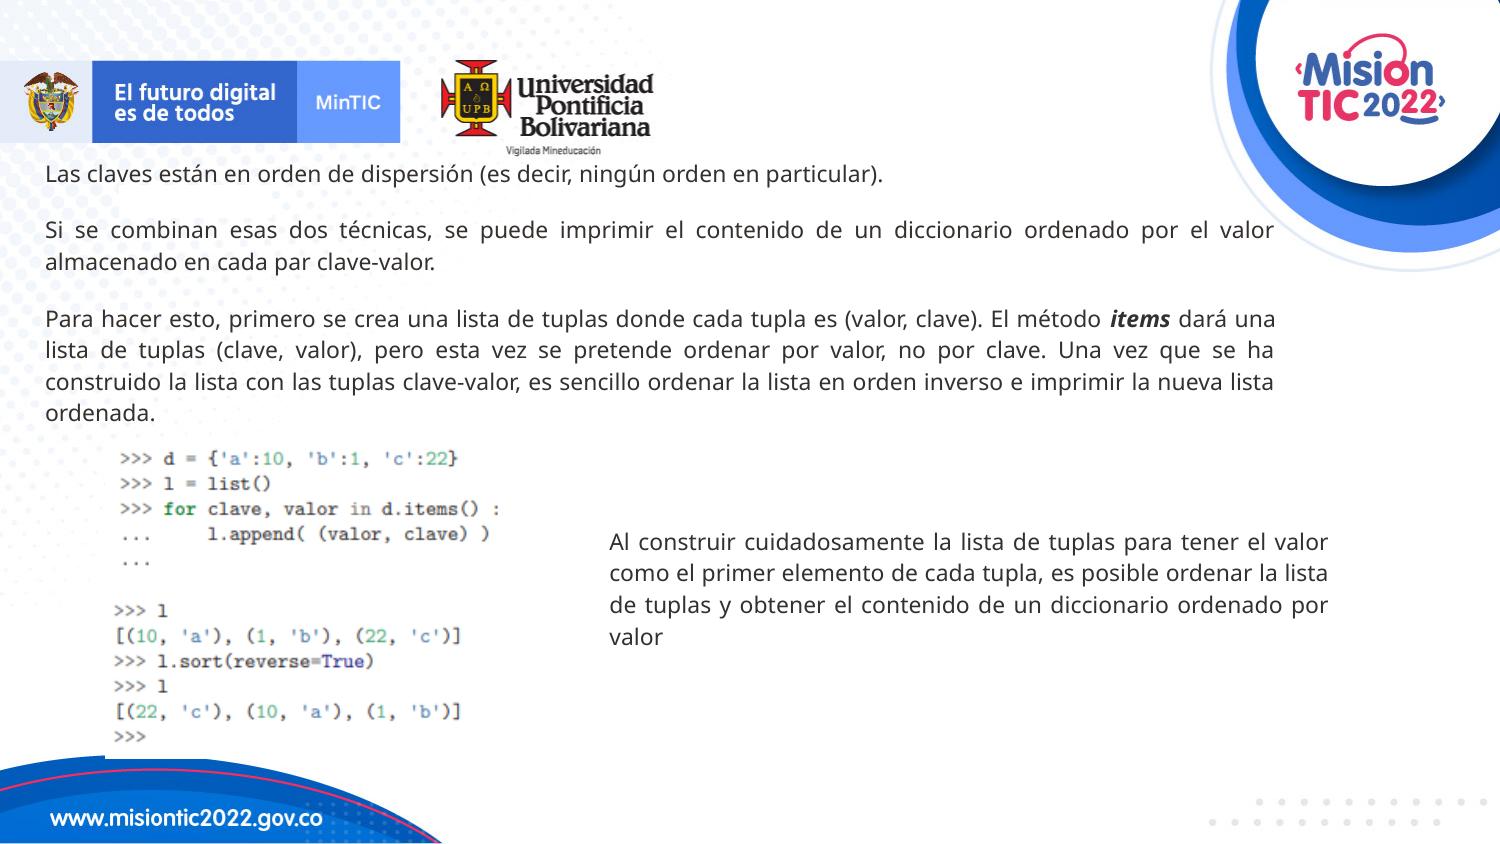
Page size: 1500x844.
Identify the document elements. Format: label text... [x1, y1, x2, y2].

picture [0, 0, 1500, 844]
text_box Al construir cuidadosamente la lista de tuplas para tener el valor como el primer elemento de cada tupla, es posible ordenar la lista de tuplas y obtener el contenido de un diccionario ordenado por valor [595, 515, 1345, 657]
text_box Las claves están en orden de dispersión (es decir, ningún orden en particular). Si se combinan esas dos técnicas, se puede imprimir el contenido de un diccionario ordenado por el valor almacenado en cada par clave-valor. Para hacer esto, primero se crea una lista de tuplas donde cada tupla es (valor, clave). El método items dará una lista de tuplas (clave, valor), pero esta vez se pretende ordenar por valor, no por clave. Una vez que se ha construido la lista con las tuplas clave-valor, es sencillo ordenar la lista en orden inverso e imprimir la nueva lista ordenada. [30, 140, 1292, 844]
picture [105, 440, 600, 759]
